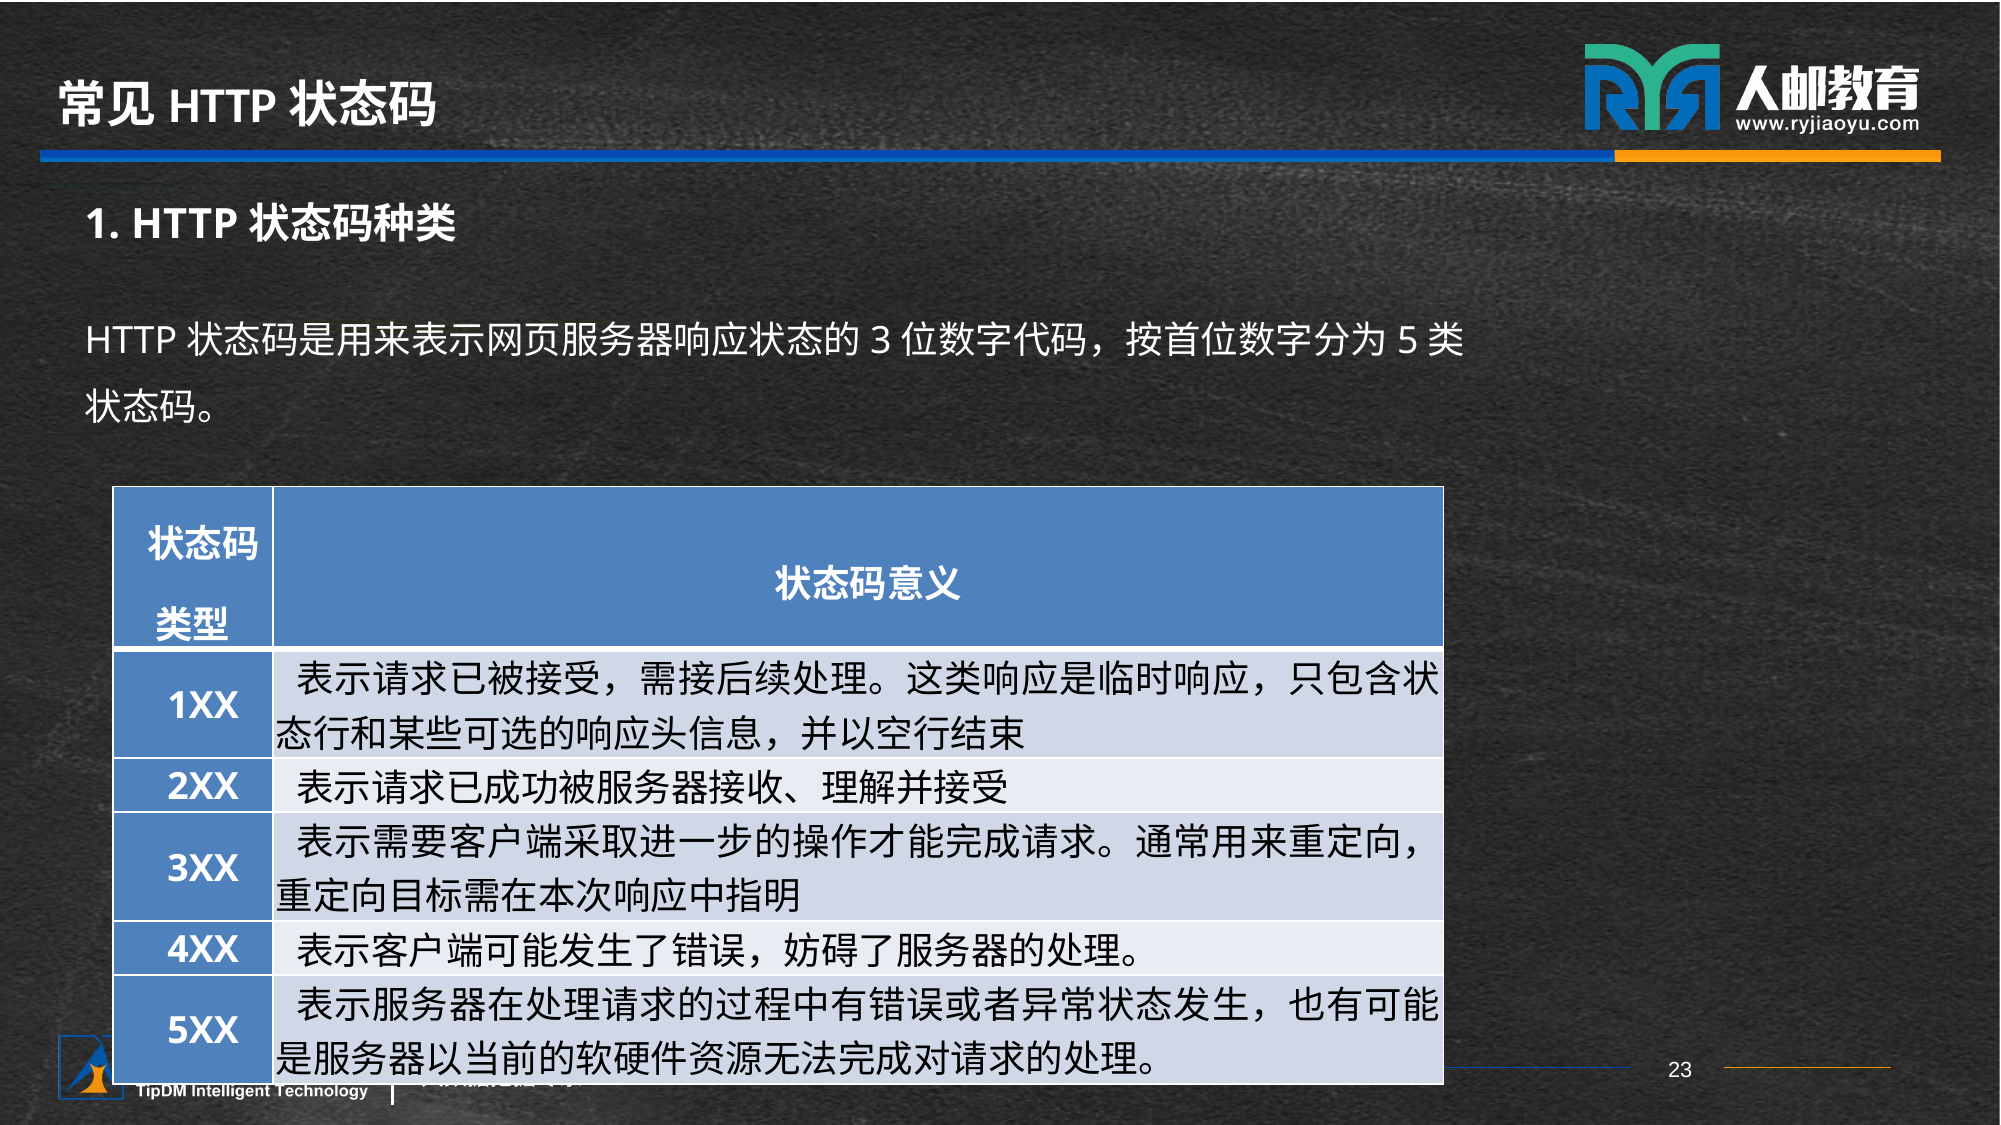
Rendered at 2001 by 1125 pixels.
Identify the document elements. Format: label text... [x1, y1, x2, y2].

table_cell 5XX [114, 976, 272, 1083]
table_cell 表示请求已被接受，需接后续处理。这类响应是临时响应，只包含状态行和某些可选的响应头信息，并以空行结束 [274, 652, 1443, 757]
table_cell 表示客户端可能发生了错误，妨碍了服务器的处理。 [274, 922, 1443, 974]
table_cell 2XX [114, 759, 272, 811]
table_header 状态码类型 [114, 487, 272, 646]
table_cell 3XX [114, 813, 272, 920]
table_cell 1XX [114, 652, 272, 757]
table_cell 4XX [114, 922, 272, 974]
table_header 状态码意义 [274, 487, 1443, 646]
title 常见HTTP状态码 [41, 58, 1842, 146]
table_cell 表示请求已成功被服务器接收、理解并接受 [274, 759, 1443, 811]
list 1. HTTP状态码种类 [69, 186, 1892, 257]
list HTTP状态码是用来表示网页服务器响应状态的3位数字代码，按首位数字分为5类状态码。 [69, 285, 1487, 1003]
table_cell 表示服务器在处理请求的过程中有错误或者异常状态发生，也有可能是服务器以当前的软硬件资源无法完成对请求的处理。 [274, 976, 1443, 1083]
picture [0, 2, 2000, 1125]
table_cell 表示需要客户端采取进一步的操作才能完成请求。通常用来重定向，重定向目标需在本次响应中指明 [274, 813, 1443, 920]
